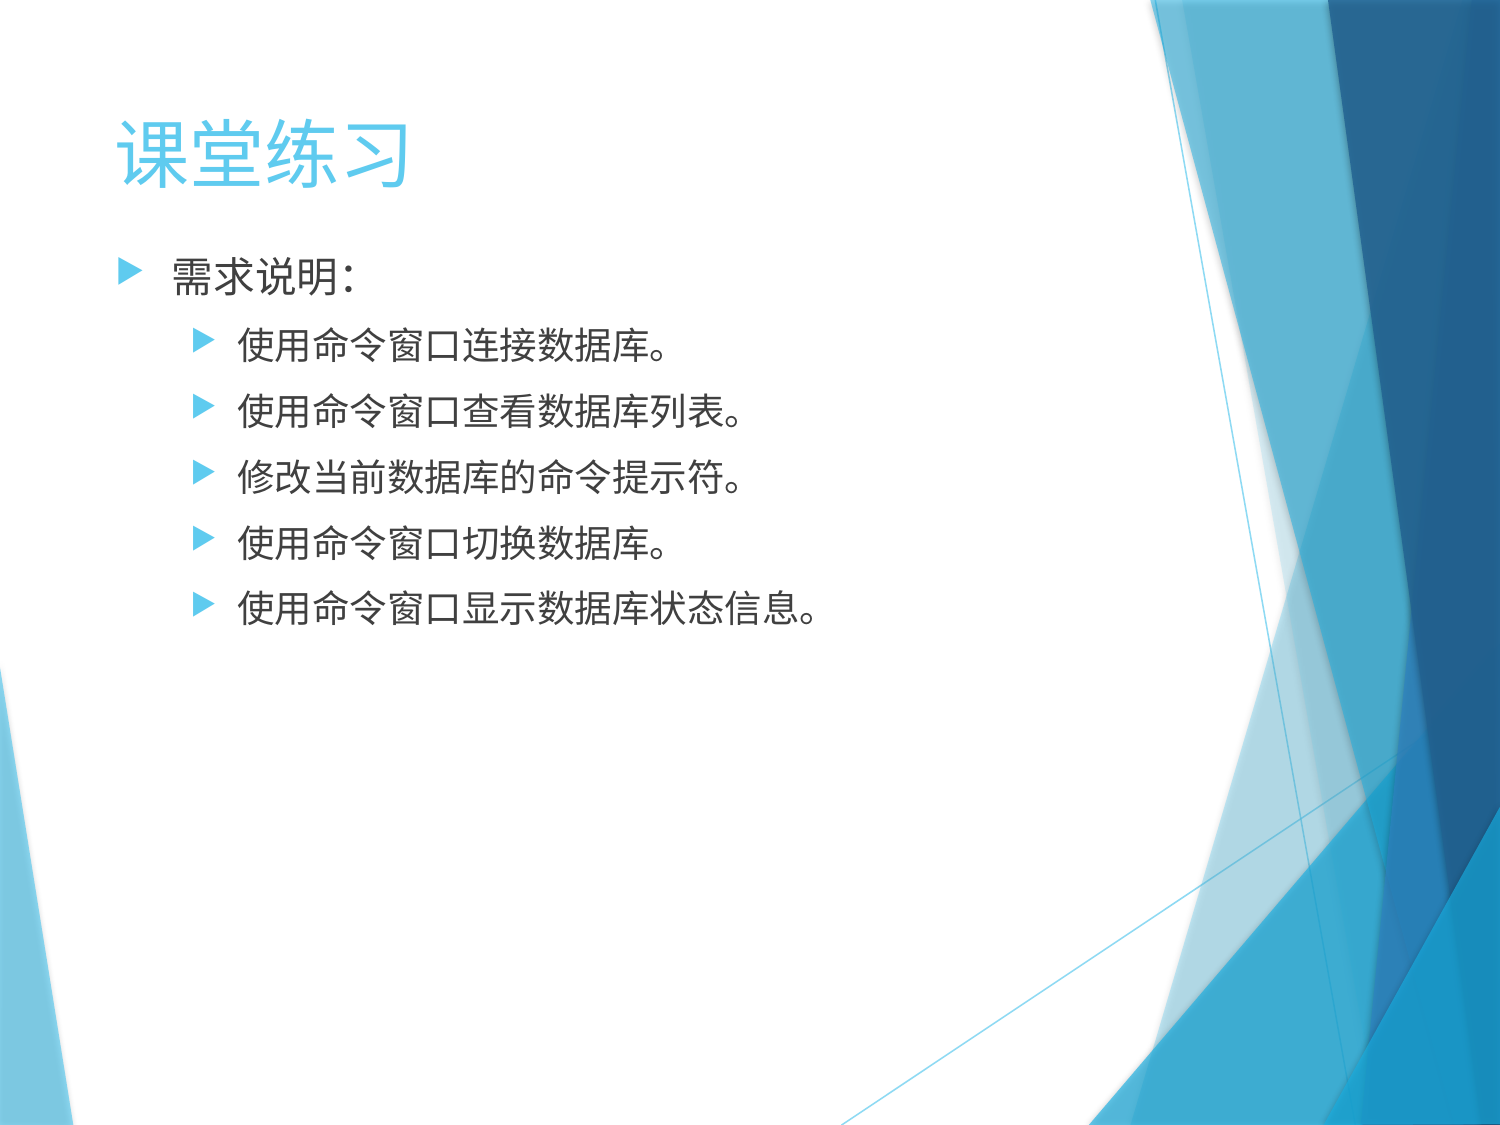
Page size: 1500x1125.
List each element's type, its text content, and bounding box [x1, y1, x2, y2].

list 需求说明： 使用命令窗口连接数据库。 使用命令窗口查看数据库列表。 修改当前数据库的命令提示符。 使用命令窗口切换数据库。 使用命令窗口显示数据库状态信息。 [100, 243, 1365, 967]
title 课堂练习 [99, 99, 1365, 207]
